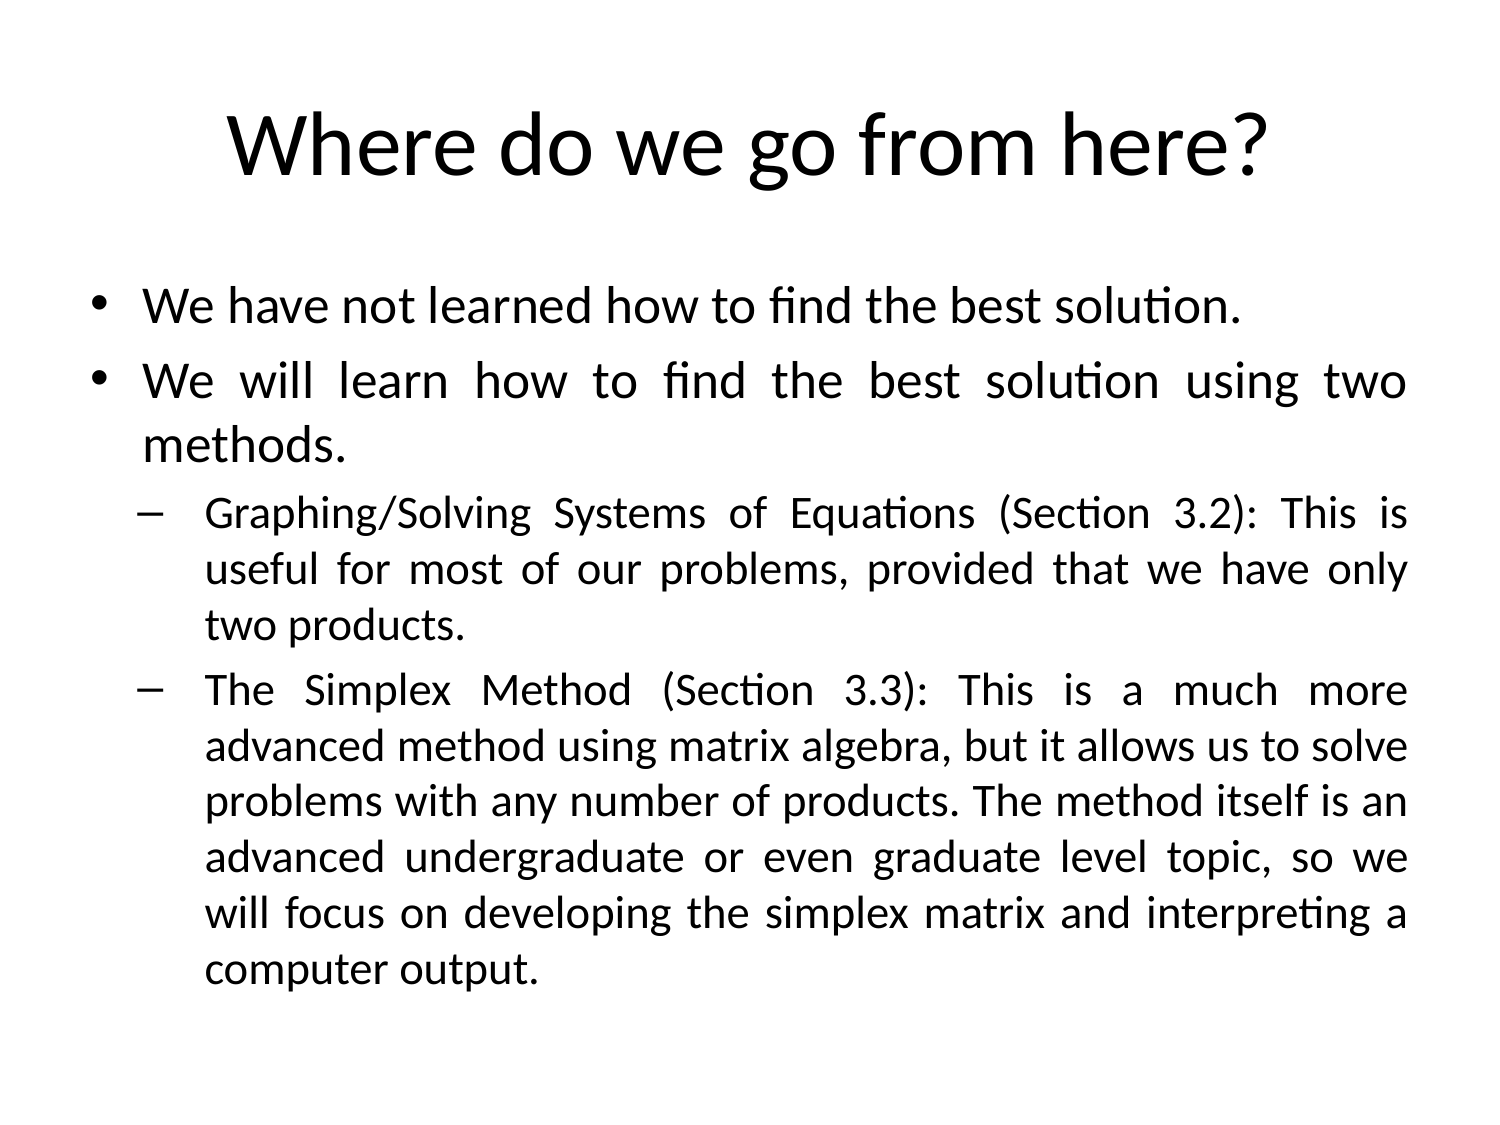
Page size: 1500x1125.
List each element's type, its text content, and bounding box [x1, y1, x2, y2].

title Where do we go from here? [75, 45, 1425, 233]
list We have not learned how to find the best solution. We will learn how to find the best solution using two methods. Graphing/Solving Systems of Equations (Section 3.2): This is useful for most of our problems, provided that we have only two products. The Simplex Method (Section 3.3): This is a much more advanced method using matrix algebra, but it allows us to solve problems with any number of products. The method itself is an advanced undergraduate or even graduate level topic, so we will focus on developing the simplex matrix and interpreting a computer output. [75, 262, 1425, 1005]
